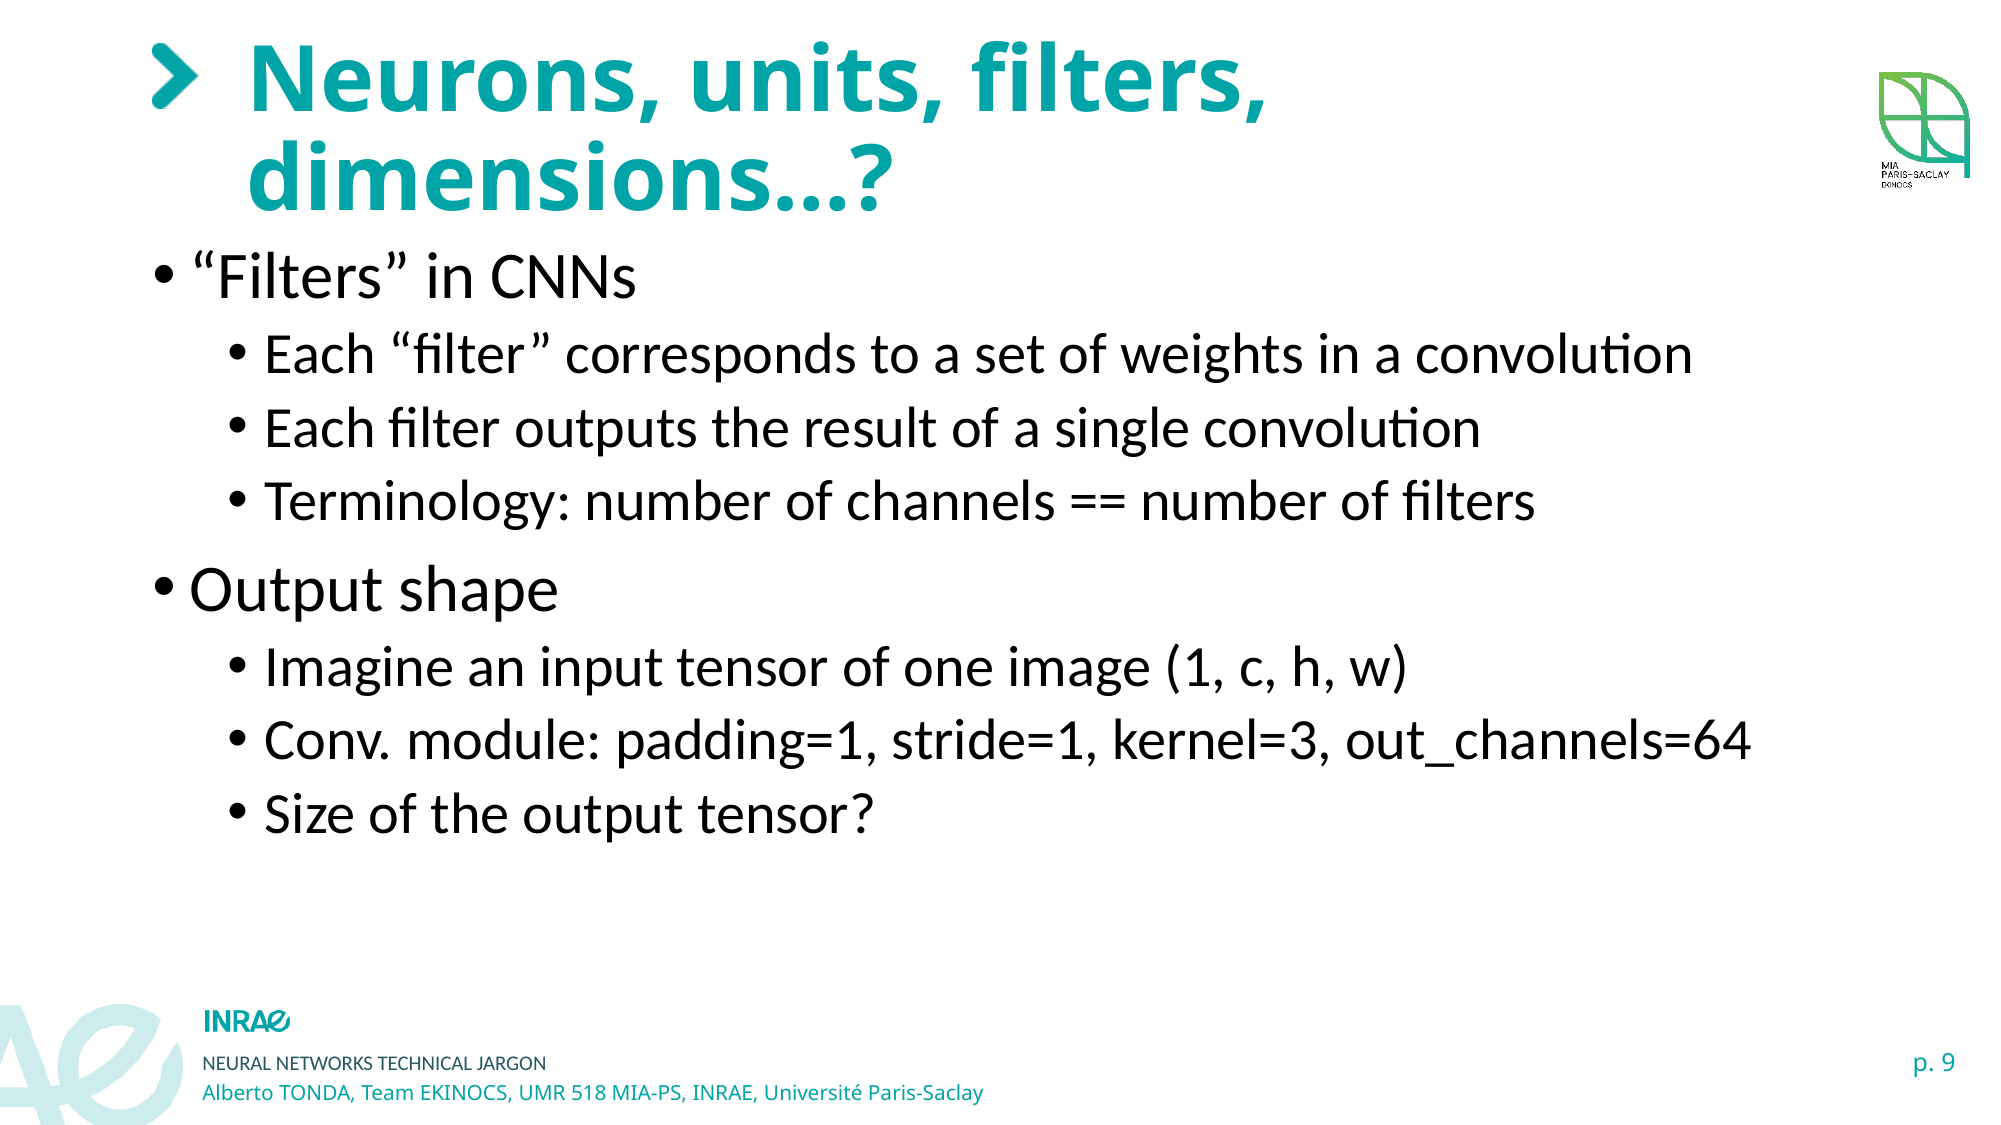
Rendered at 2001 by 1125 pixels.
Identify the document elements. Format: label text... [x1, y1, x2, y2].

picture [152, 43, 200, 109]
list “Filters” in CNNs Each “filter” corresponds to a set of weights in a convolution Each filter outputs the result of a single convolution Terminology: number of channels == number of filters Output shape Imagine an input tensor of one image (1, c, h, w) Conv. module: padding=1, stride=1, kernel=3, out_channels=64 Size of the output tensor? [137, 233, 1863, 1001]
title Neurons, units, filters, dimensions…? [137, 59, 1863, 203]
picture [0, 996, 329, 1125]
picture [1862, 54, 1986, 205]
